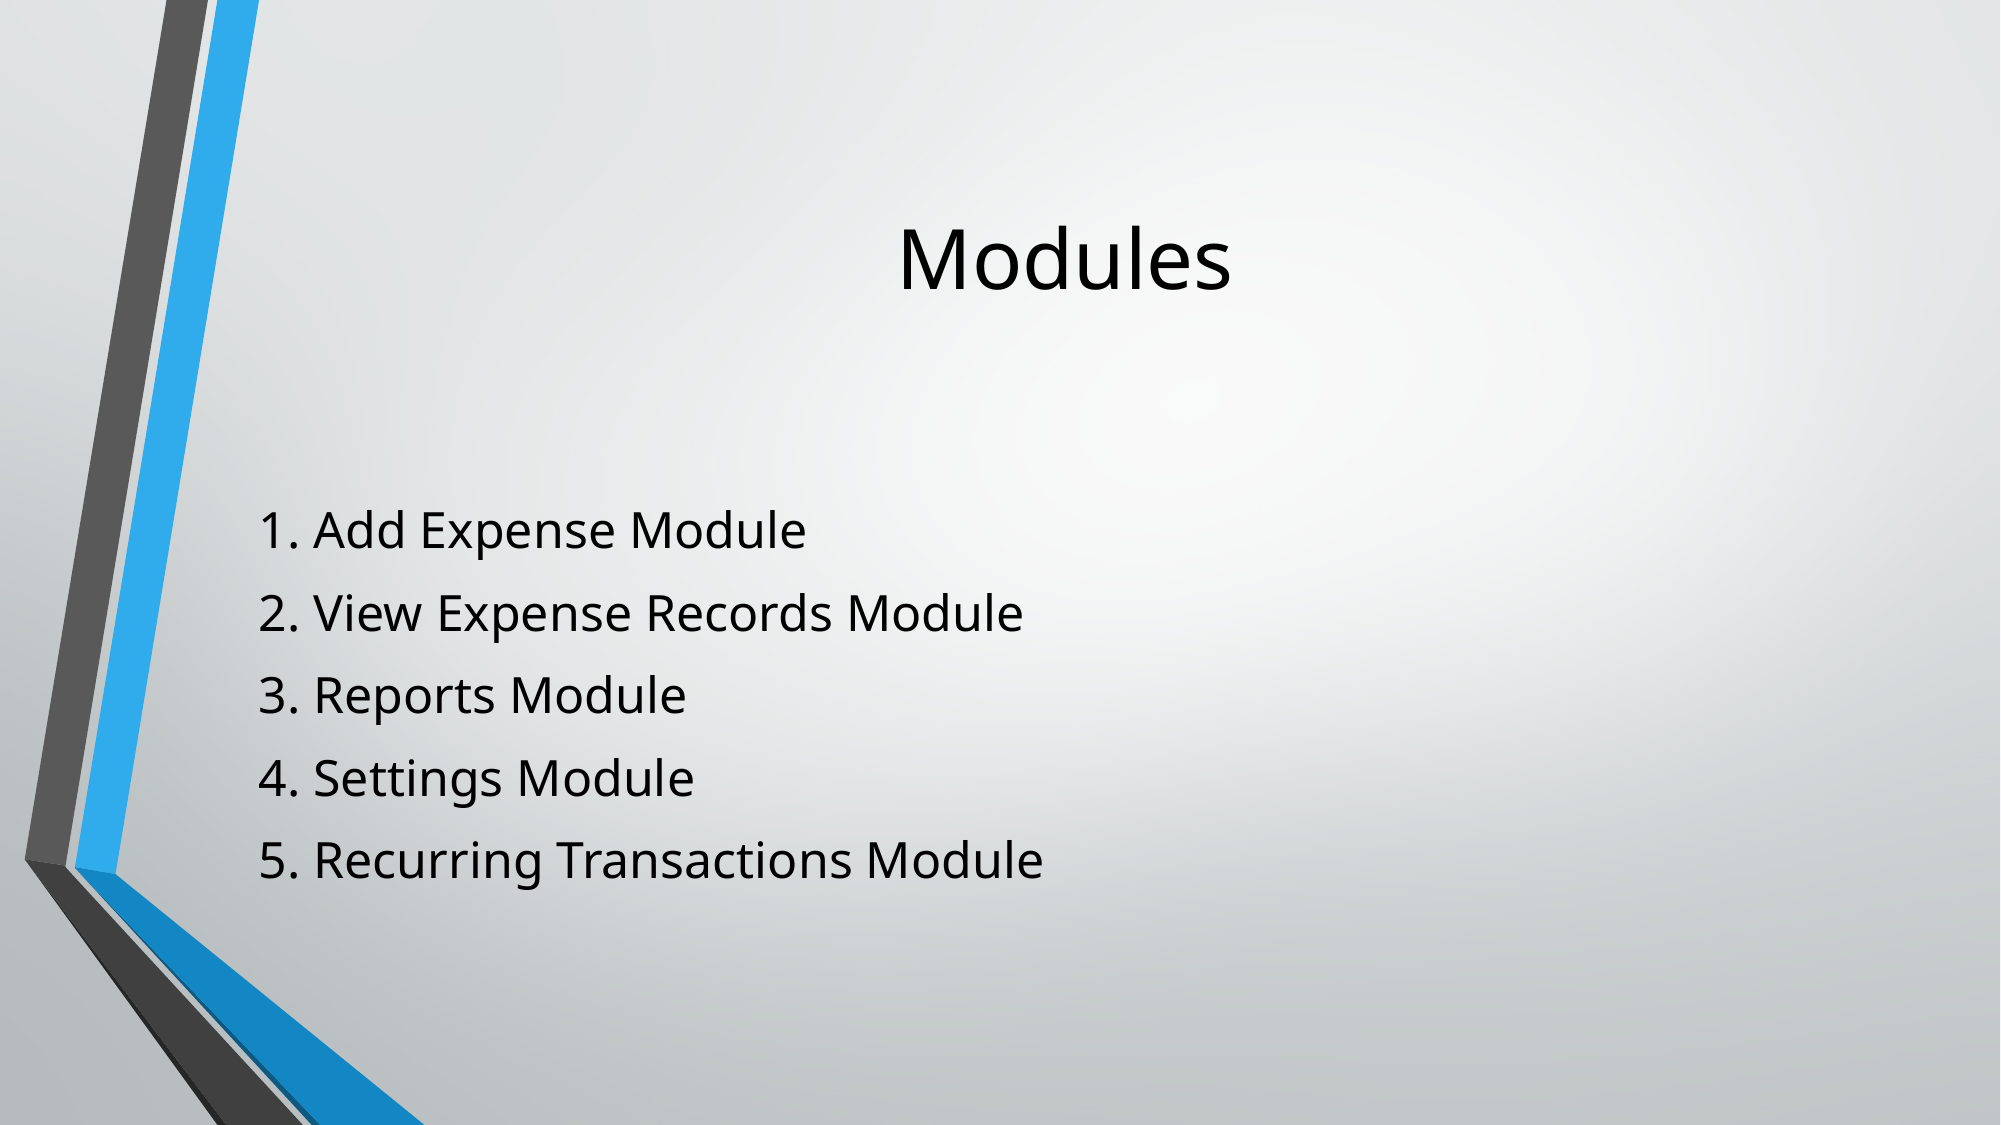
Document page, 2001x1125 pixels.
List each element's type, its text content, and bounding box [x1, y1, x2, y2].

list 1. Add Expense Module 2. View Expense Records Module 3. Reports Module 4. Settings Module 5. Recurring Transactions Module [243, 437, 1887, 950]
title Modules [243, 112, 1887, 400]
